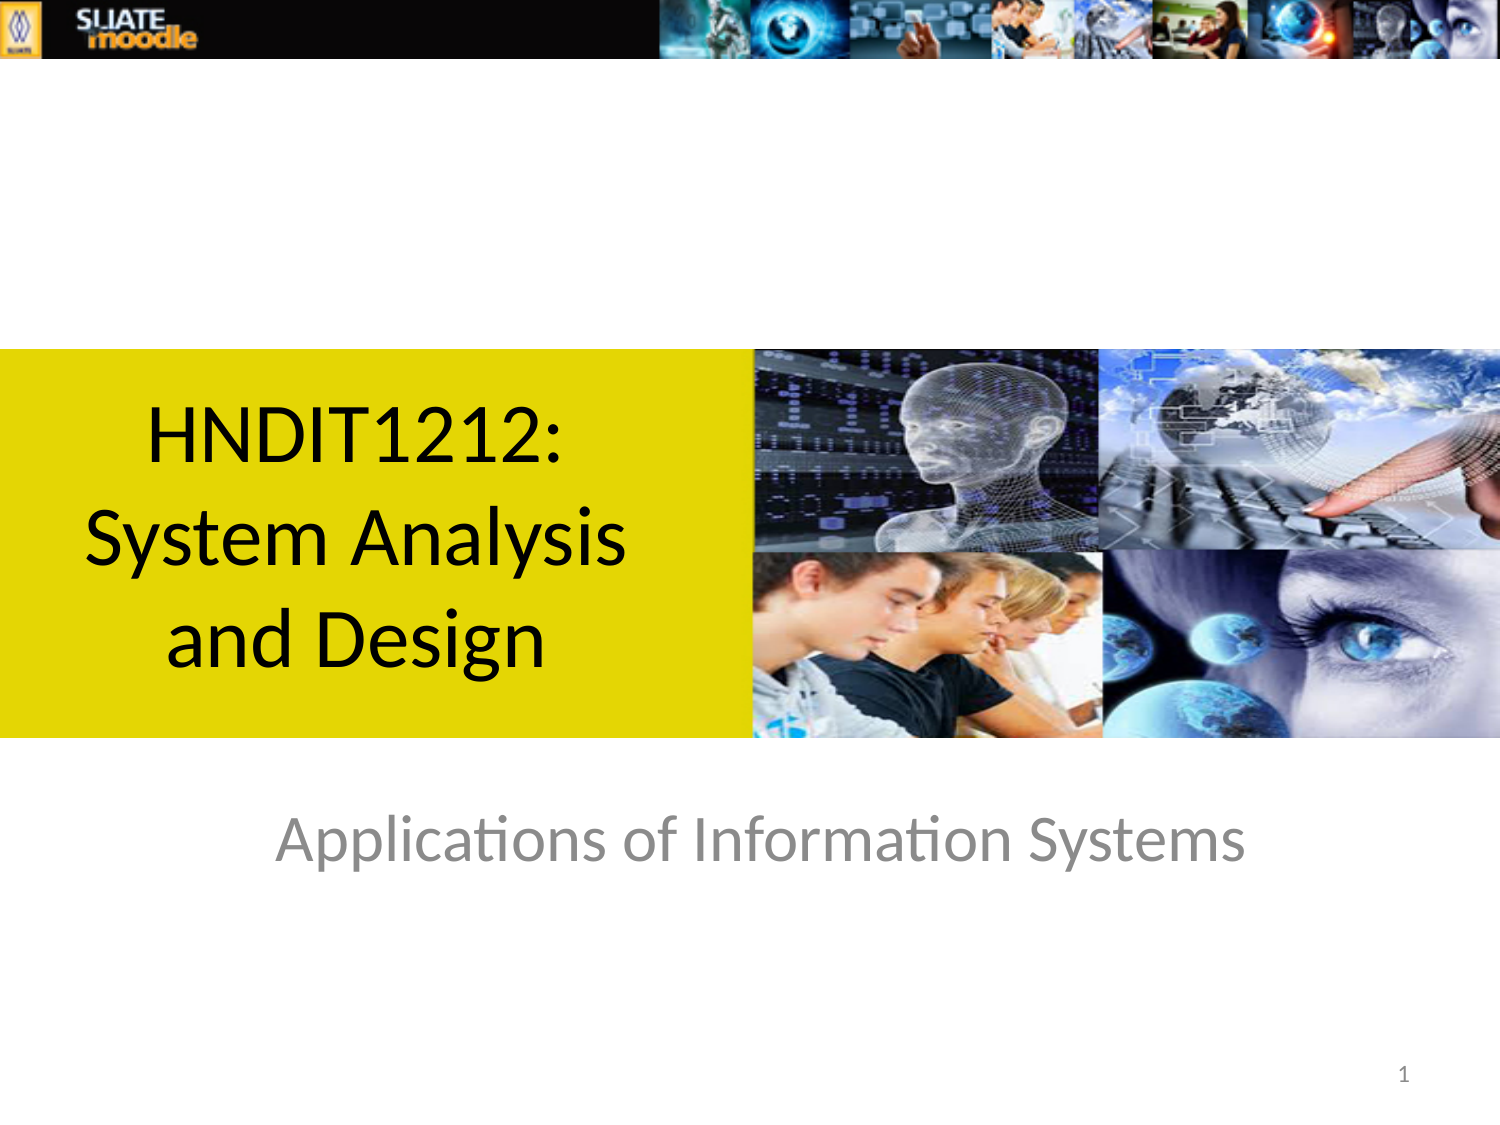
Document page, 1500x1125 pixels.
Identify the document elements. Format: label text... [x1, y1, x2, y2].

title HNDIT1212: System Analysis and Design [37, 368, 675, 694]
picture [0, 349, 1500, 738]
picture [0, 0, 1500, 59]
subtitle Applications of Information Systems [48, 787, 1475, 888]
slide_number 1 [1074, 1042, 1425, 1103]
